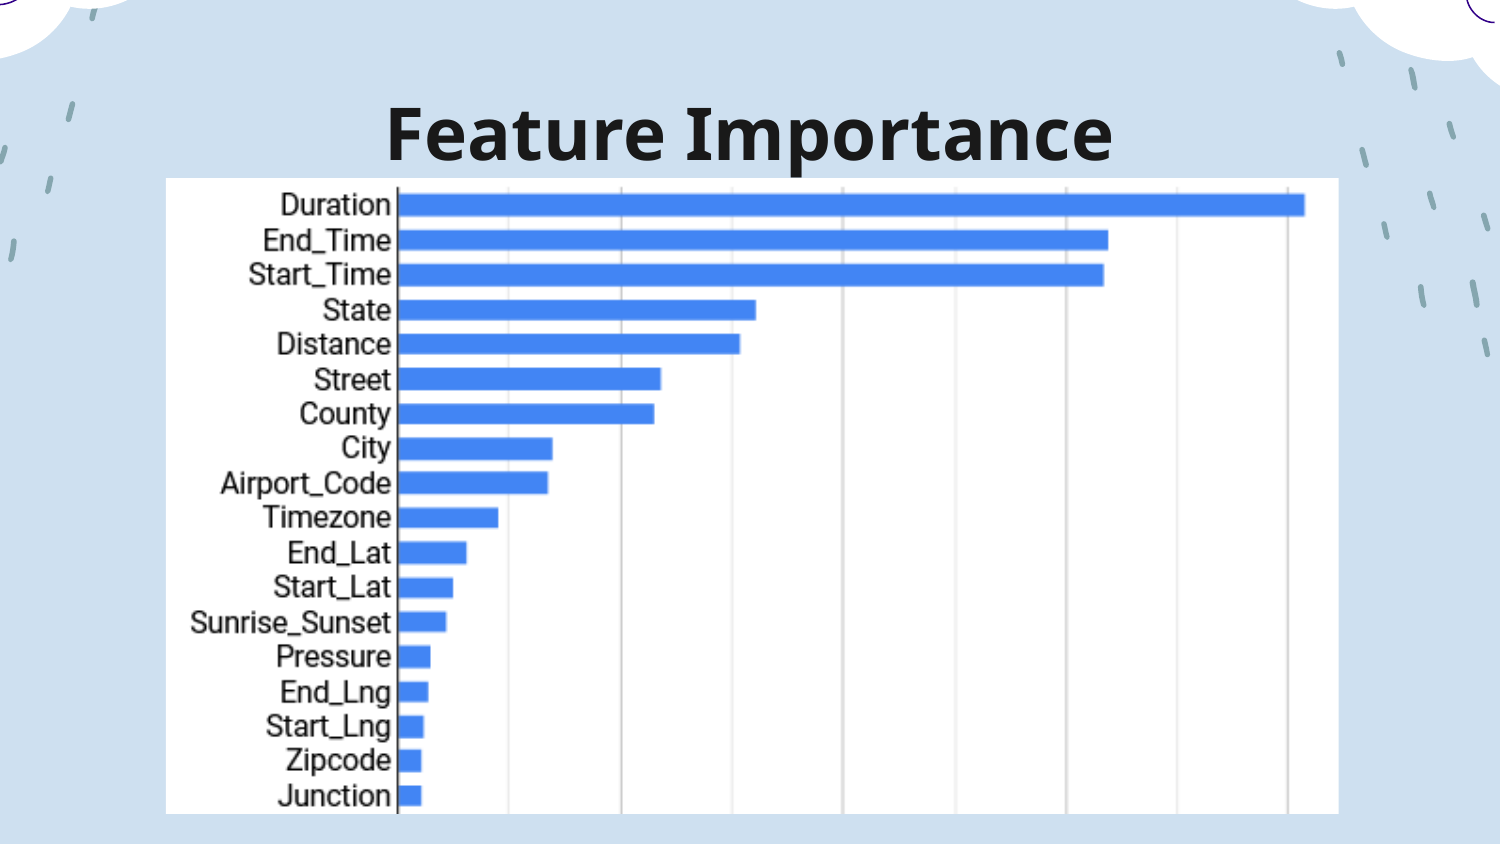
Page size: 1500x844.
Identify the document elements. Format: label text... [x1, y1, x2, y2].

picture [165, 177, 1339, 814]
title Feature Importance [118, 72, 1382, 167]
